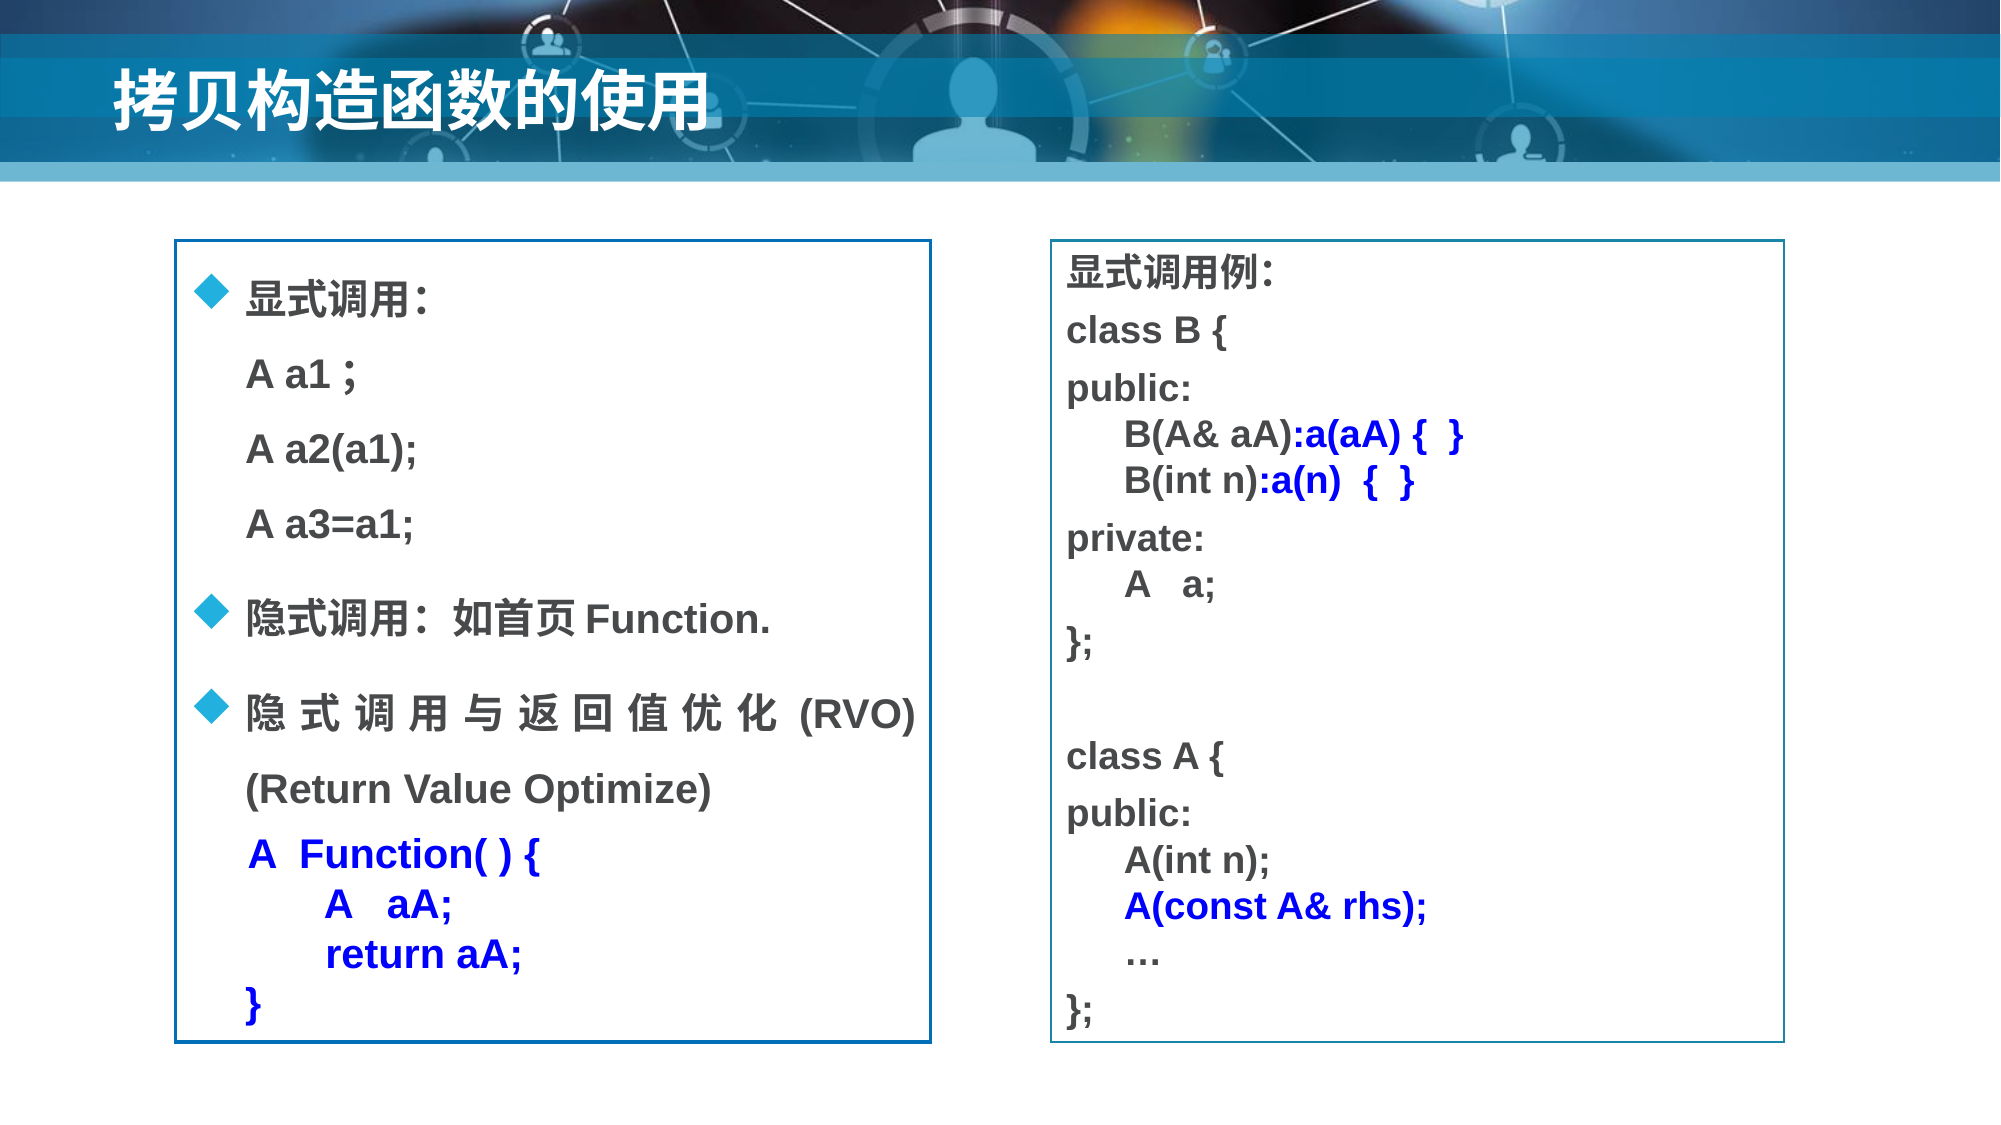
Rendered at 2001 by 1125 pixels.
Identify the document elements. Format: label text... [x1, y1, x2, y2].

picture [0, 118, 1316, 162]
picture [1315, 118, 2000, 162]
title 拷贝构造函数的使用 [97, 17, 1895, 148]
text_box 显式调用例： class B { public: B(A& aA):a(aA) { } B(int n):a(n) { } private: A a; }; class A { public: A(int n); A(const A& rhs); … }; [1051, 240, 1784, 1043]
picture [0, 0, 2000, 57]
list 显式调用： A a1； A a2(a1); A a3=a1; 隐式调用：如首页Function. 隐式调用与返回值优化(RVO) (Return Value Optimize) A Function( ) { A aA; return aA; } [175, 240, 931, 1043]
